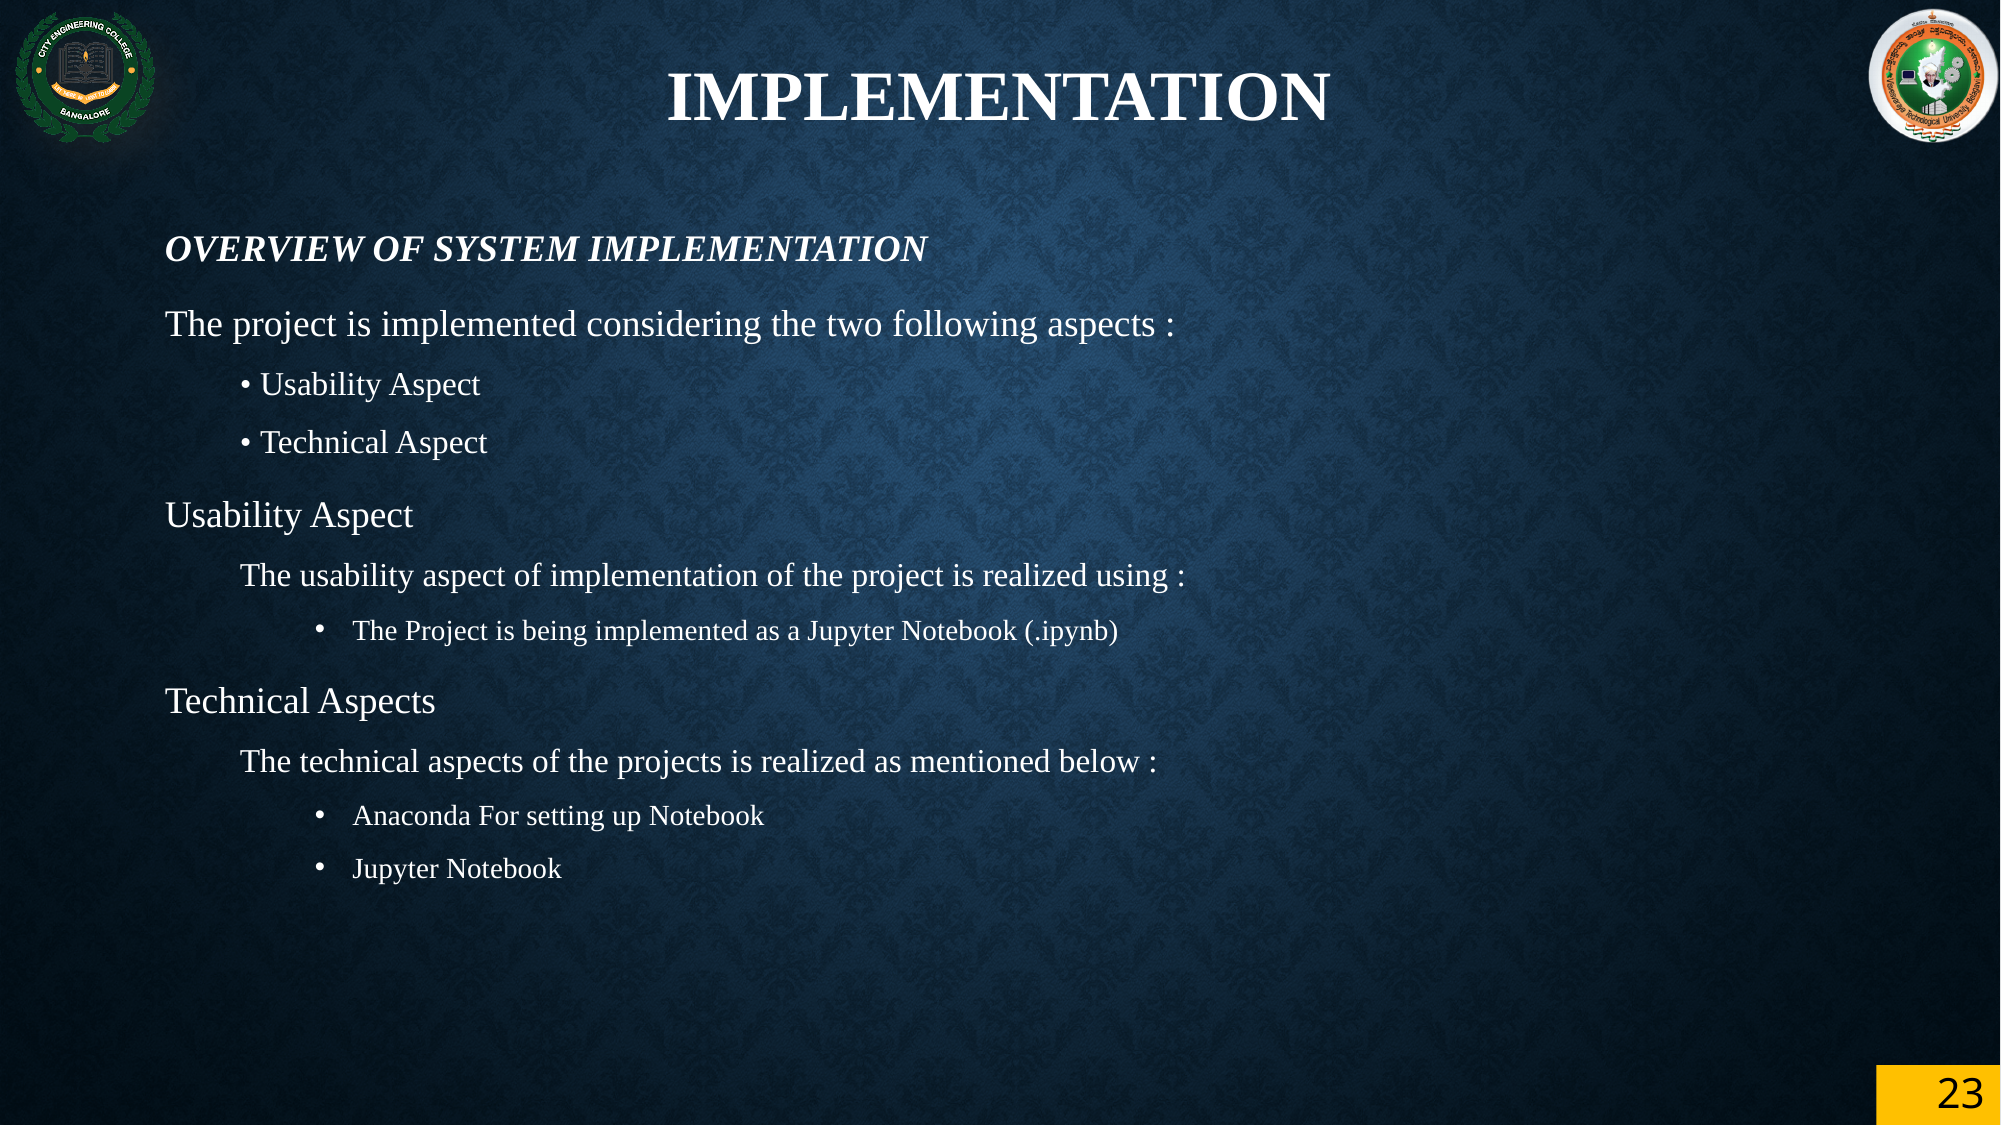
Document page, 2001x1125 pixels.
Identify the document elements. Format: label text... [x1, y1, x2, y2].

picture [1867, 8, 1999, 144]
title implementation [216, 44, 1849, 152]
list OVERVIEW OF SYSTEM IMPLEMENTATION The project is implemented considering the two following aspects : • Usability Aspect • Technical Aspect Usability Aspect The usability aspect of implementation of the project is realized using : The Project is being implemented as a Jupyter Notebook (.ipynb) Technical Aspects The technical aspects of the projects is realized as mentioned below : Anaconda For setting up Notebook Jupyter Notebook [149, 207, 1869, 972]
picture [0, 0, 167, 152]
text_box 23 [1876, 1065, 2000, 1125]
